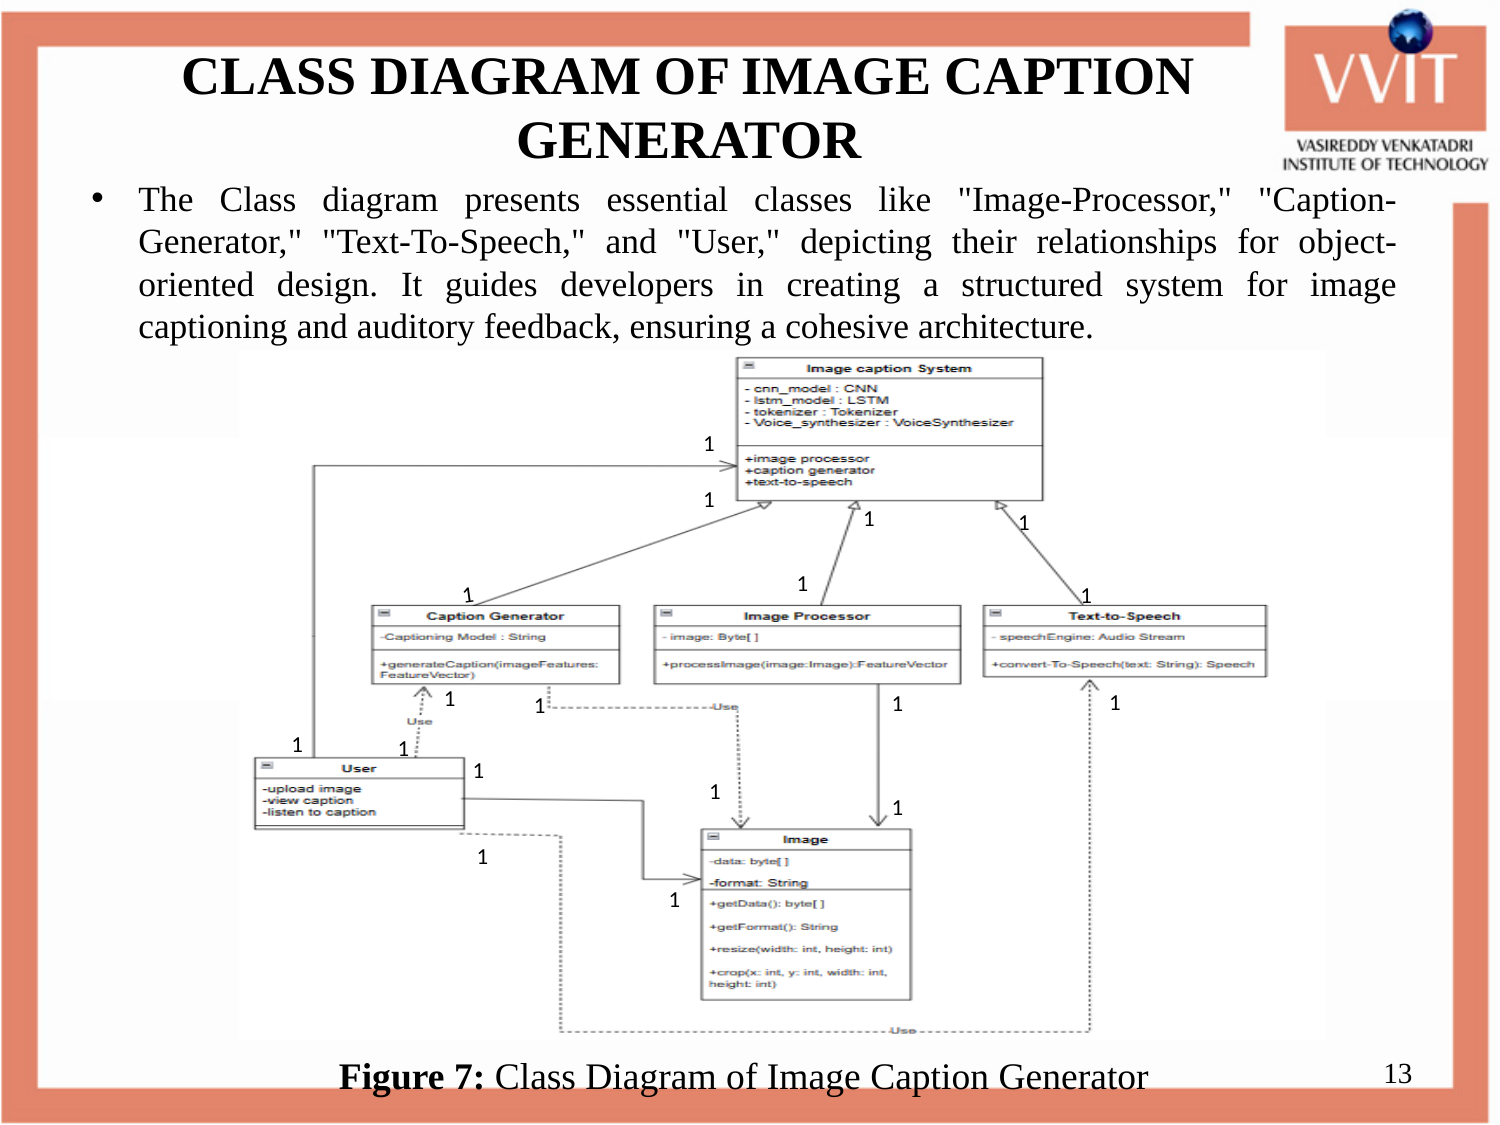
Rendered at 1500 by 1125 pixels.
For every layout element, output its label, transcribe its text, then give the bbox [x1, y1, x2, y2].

text_box 13 [1368, 1046, 1459, 1097]
text_box Figure 7: Class Diagram of Image Caption Generator [324, 1049, 1314, 1105]
picture [0, 0, 1500, 1125]
title CLASS DIAGRAM OF IMAGE CAPTION GENERATOR [14, 37, 1365, 173]
text_box The Class diagram presents essential classes like "Image-Processor," "Caption-Generator," "Text-To-Speech," and "User," depicting their relationships for object-oriented design. It guides developers in creating a structured system for image captioning and auditory feedback, ensuring a cohesive architecture. [76, 168, 1413, 354]
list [239, 351, 1326, 1041]
